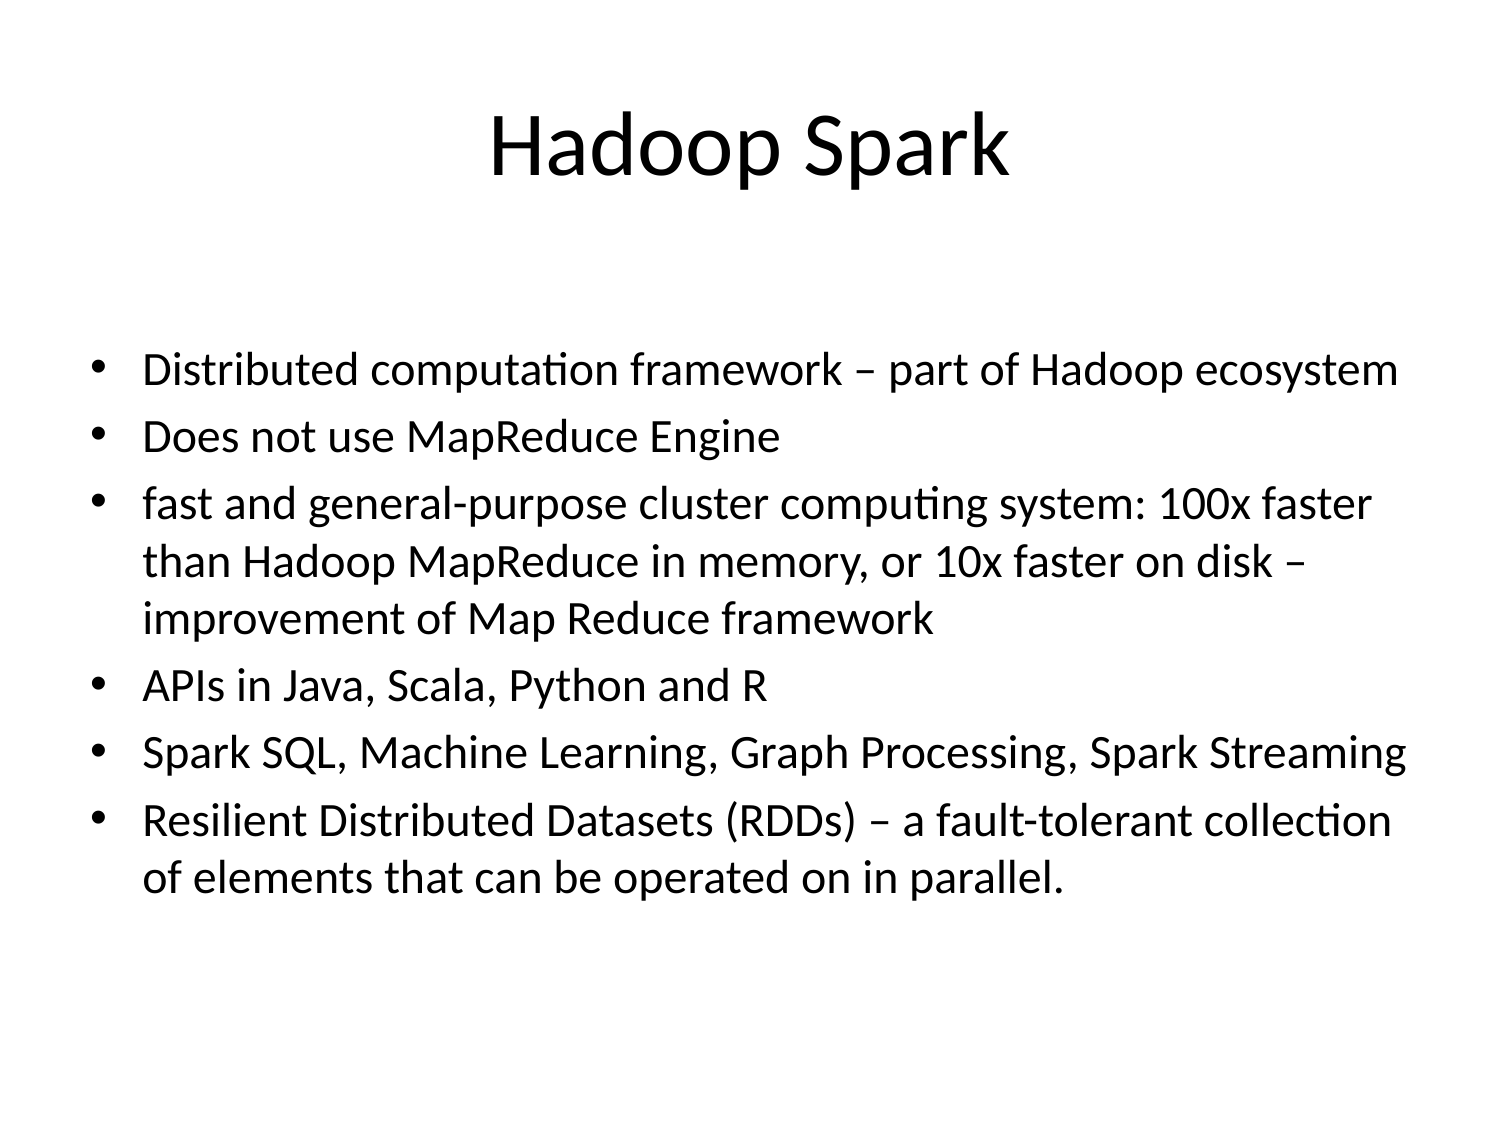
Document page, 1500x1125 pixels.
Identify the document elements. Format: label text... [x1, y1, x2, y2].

title Hadoop Spark [75, 45, 1425, 233]
list Distributed computation framework – part of Hadoop ecosystem Does not use MapReduce Engine fast and general-purpose cluster computing system: 100x faster than Hadoop MapReduce in memory, or 10x faster on disk – improvement of Map Reduce framework APIs in Java, Scala, Python and R Spark SQL, Machine Learning, Graph Processing, Spark Streaming Resilient Distributed Datasets (RDDs) – a fault-tolerant collection of elements that can be operated on in parallel. [75, 262, 1425, 1005]
